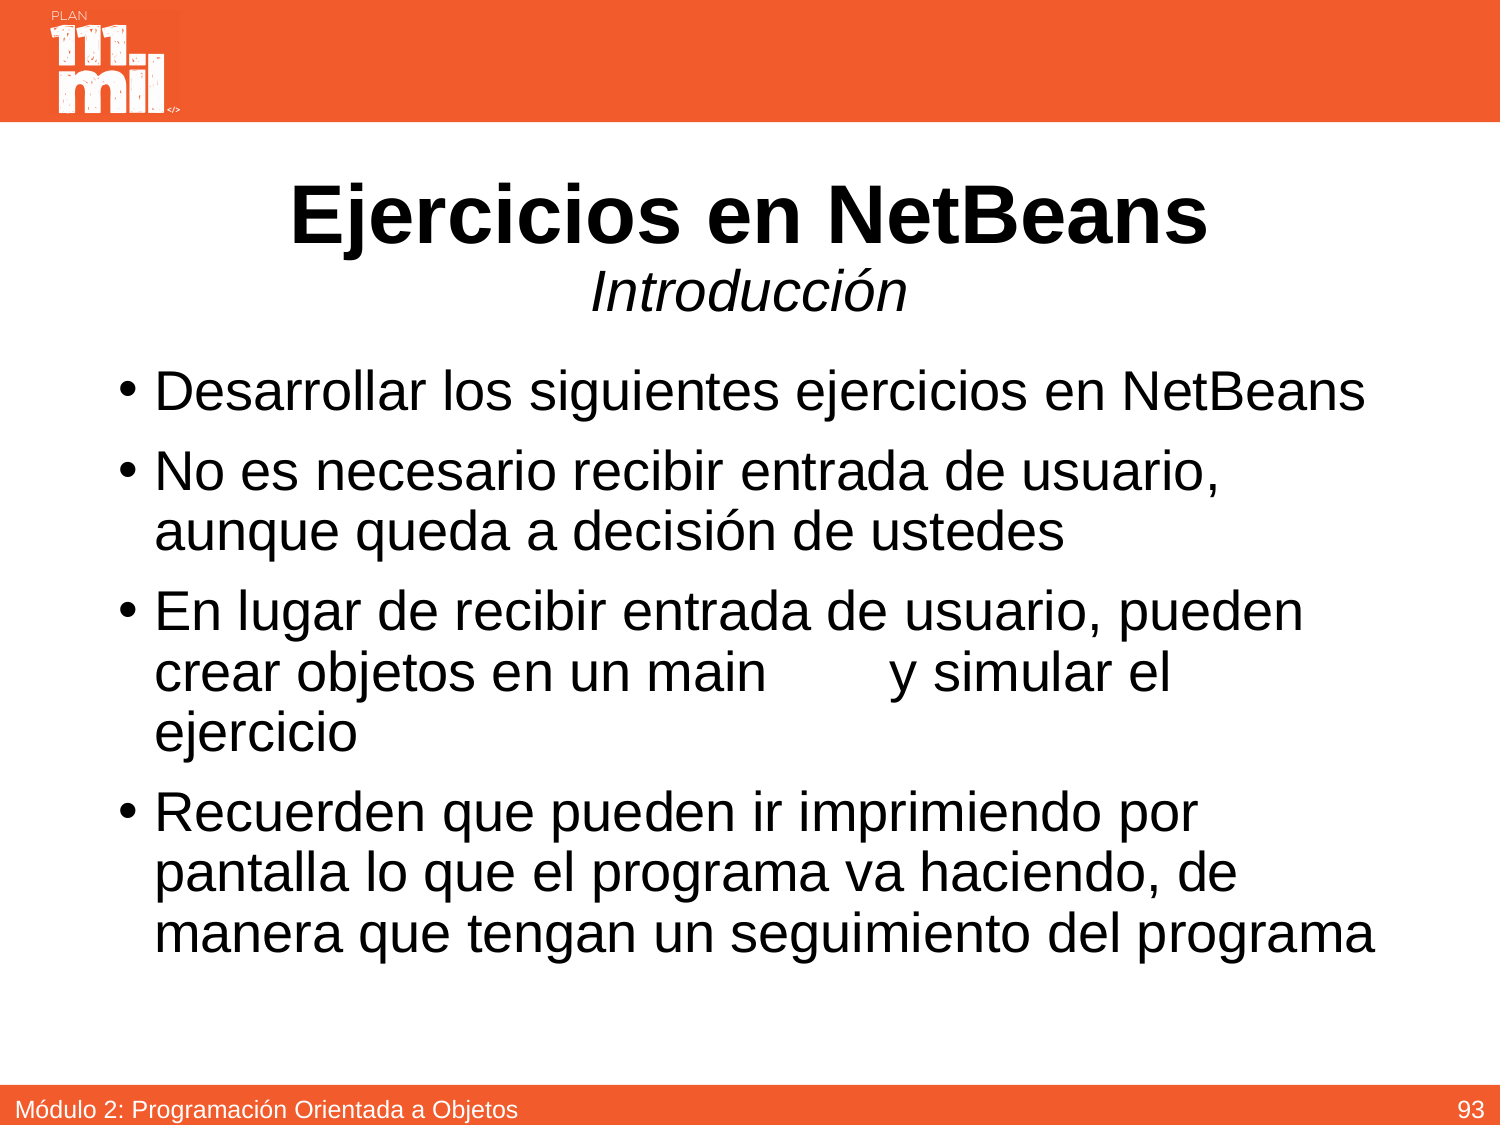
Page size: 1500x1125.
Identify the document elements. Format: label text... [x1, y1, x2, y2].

slide_number 92 [1162, 1078, 1500, 1125]
list Desarrollar los siguientes ejercicios en NetBeans No es necesario recibir entrada de usuario, aunque queda a decisión de ustedes En lugar de recibir entrada de usuario, pueden crear objetos en un main y simular el ejercicio Recuerden que pueden ir imprimiendo por pantalla lo que el programa va haciendo, de manera que tengan un seguimiento del programa [103, 354, 1397, 1069]
footer Módulo 2: Programación Orientada a Objetos [0, 1078, 600, 1125]
title Ejercicios en NetBeans Introducción [103, 147, 1397, 348]
